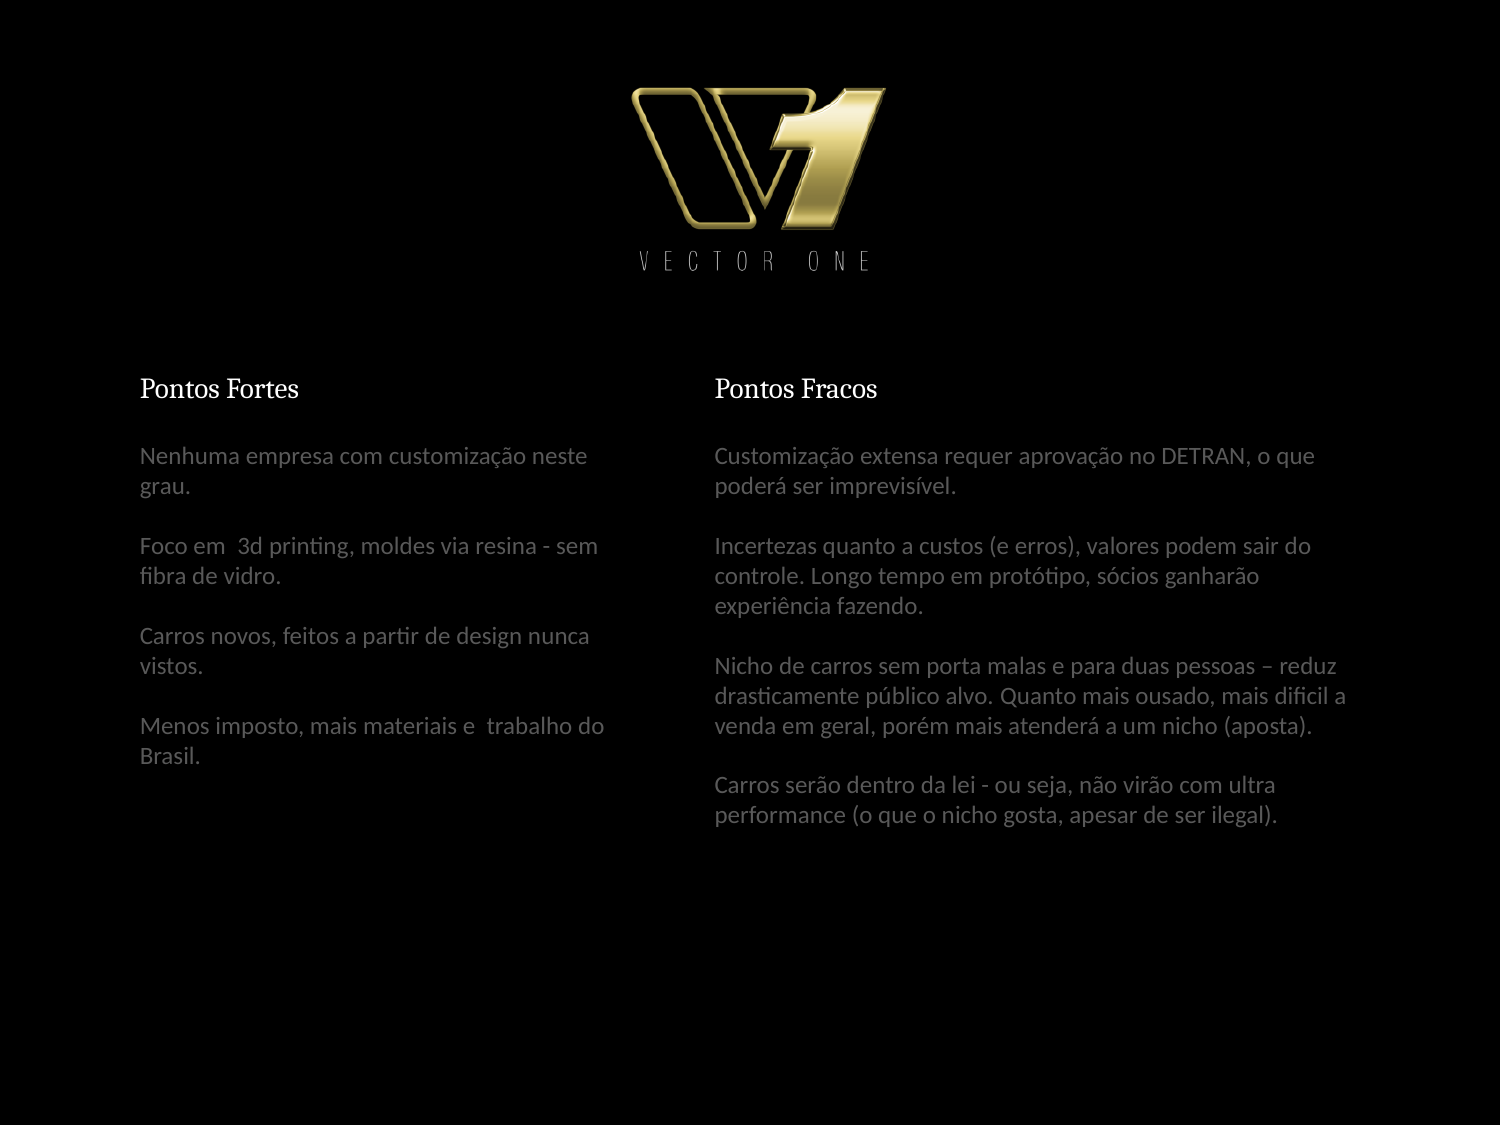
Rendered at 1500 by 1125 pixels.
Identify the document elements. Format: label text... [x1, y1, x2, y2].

picture [507, 49, 993, 298]
text_box Pontos Fracos Customização extensa requer aprovação no DETRAN, o que poderá ser imprevisível. Incertezas quanto a custos (e erros), valores podem sair do controle. Longo tempo em protótipo, sócios ganharão experiência fazendo. Nicho de carros sem porta malas e para duas pessoas – reduz drasticamente público alvo. Quanto mais ousado, mais dificil a venda em geral, porém mais atenderá a um nicho (aposta). Carros serão dentro da lei - ou seja, não virão com ultra performance (o que o nicho gosta, apesar de ser ilegal). [699, 362, 1388, 902]
text_box Pontos Fortes Nenhuma empresa com customização neste grau. Foco em 3d printing, moldes via resina - sem fibra de vidro. Carros novos, feitos a partir de design nunca vistos. Menos imposto, mais materiais e trabalho do Brasil. [124, 362, 650, 777]
